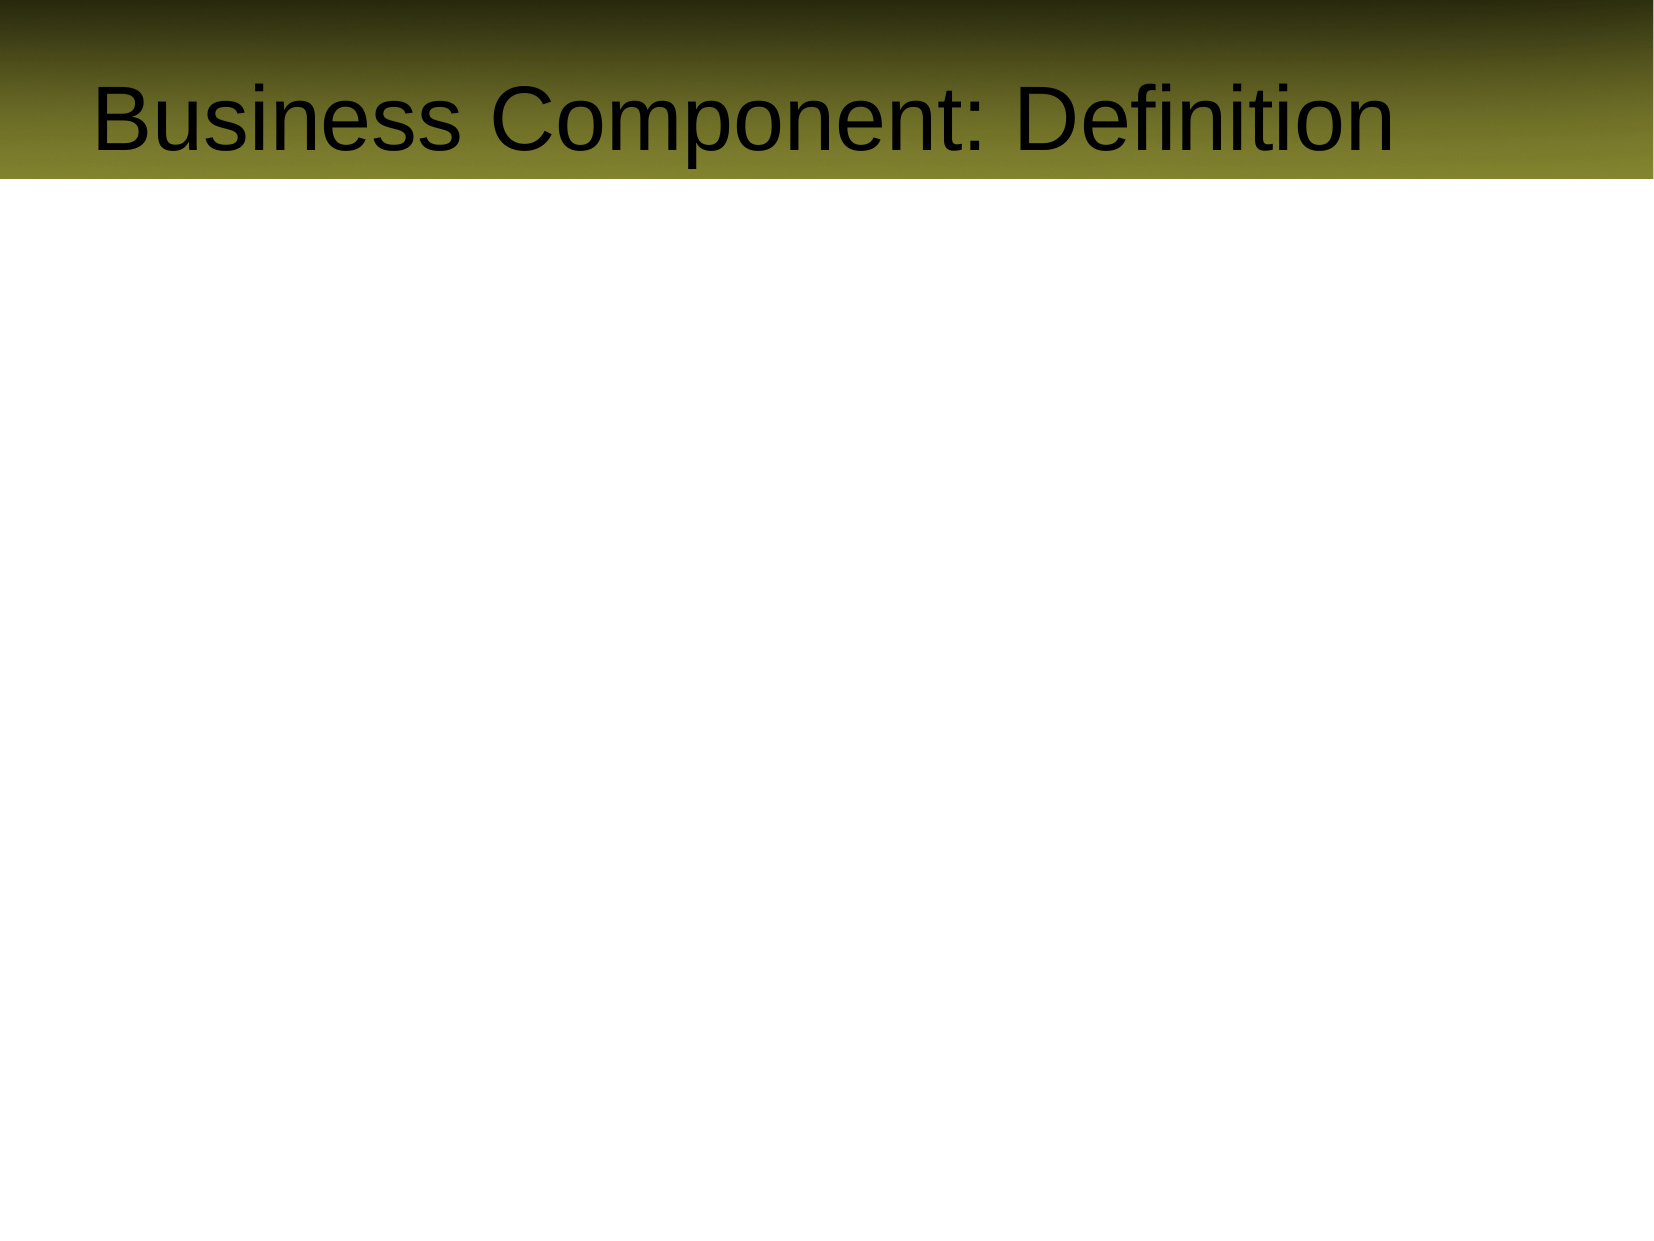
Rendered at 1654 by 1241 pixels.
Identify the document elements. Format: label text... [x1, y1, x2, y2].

picture [0, 0, 1654, 179]
title Business Component: Definition [76, 59, 1654, 178]
